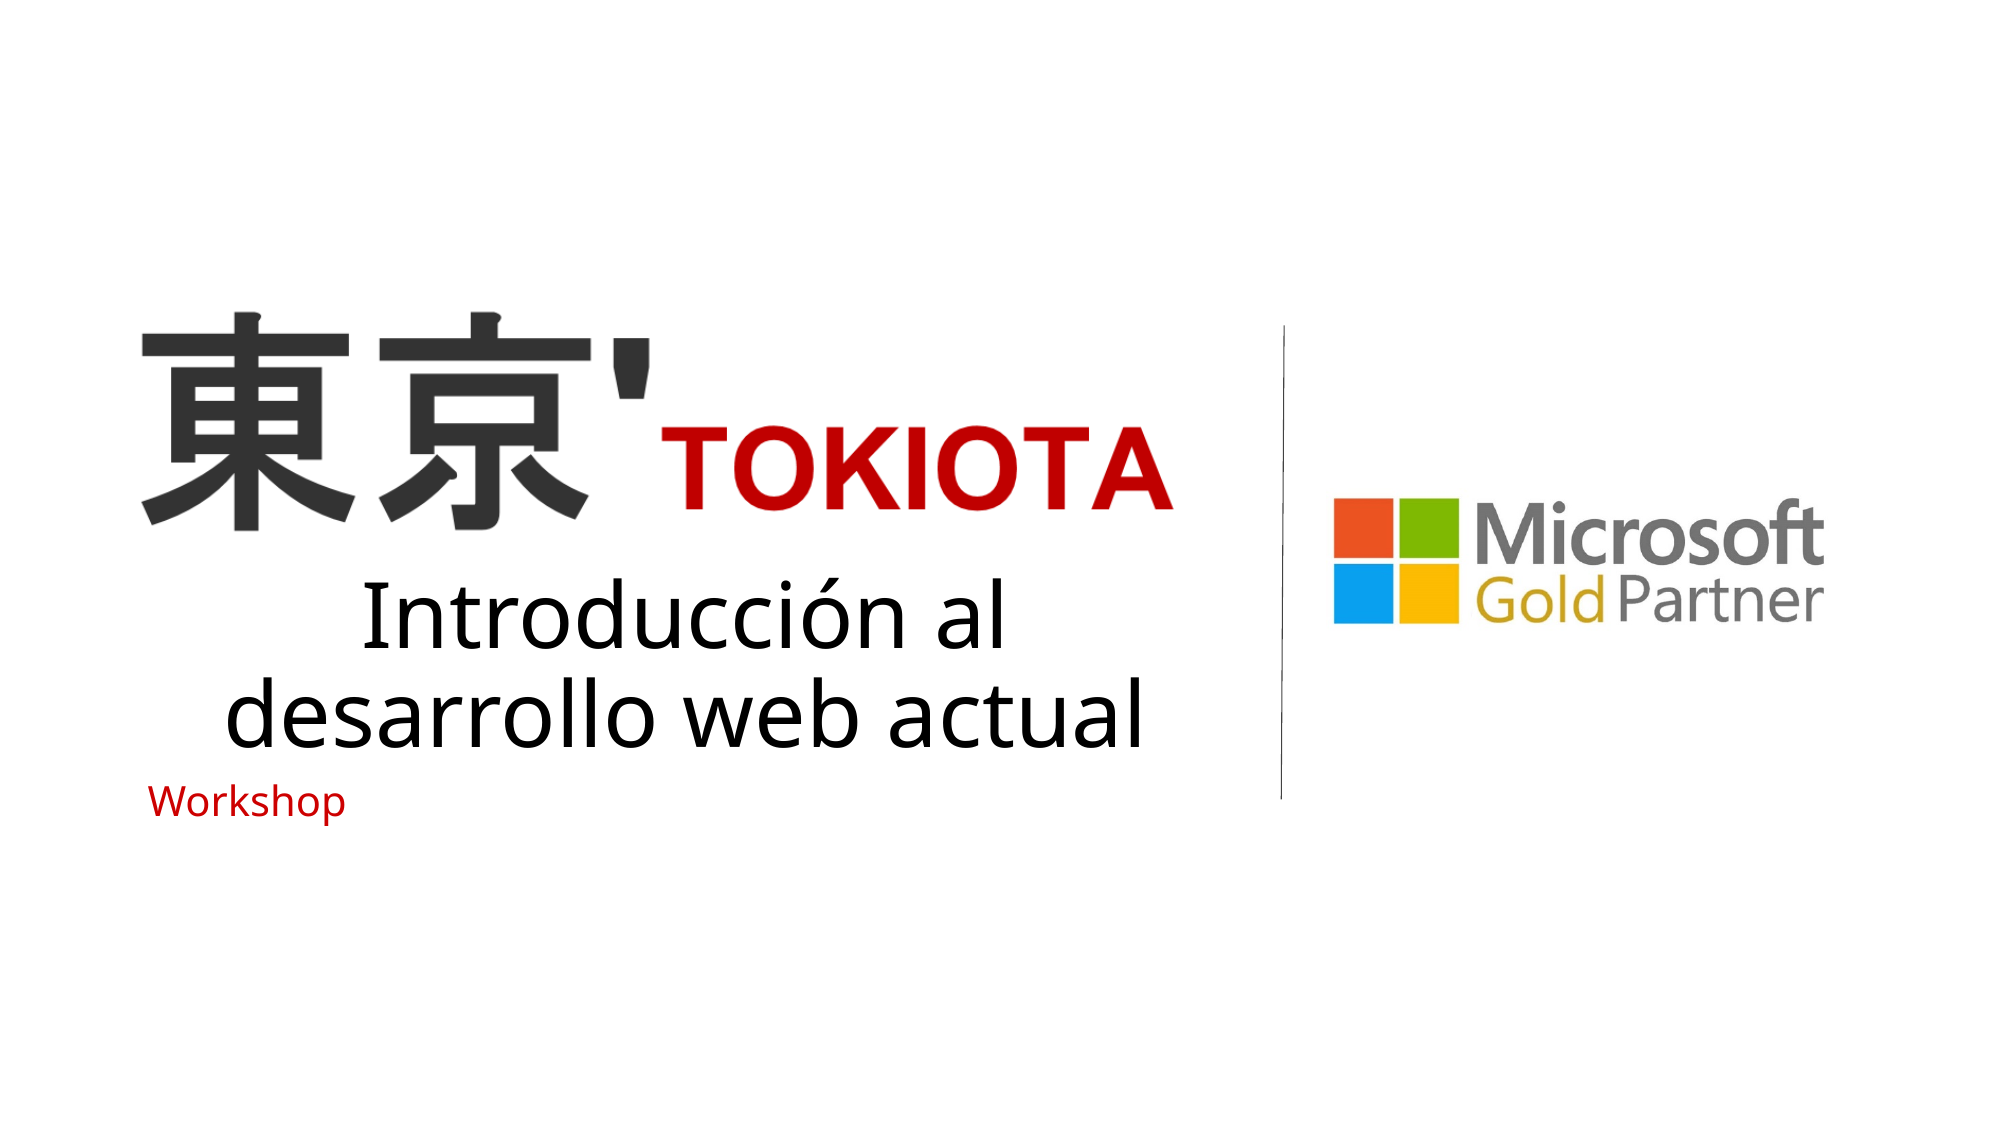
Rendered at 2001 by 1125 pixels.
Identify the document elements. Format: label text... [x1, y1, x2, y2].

list Workshop [132, 773, 1239, 835]
title Introducción al desarrollo web actual [132, 562, 1239, 678]
picture [1326, 488, 1834, 633]
picture [132, 268, 1215, 554]
